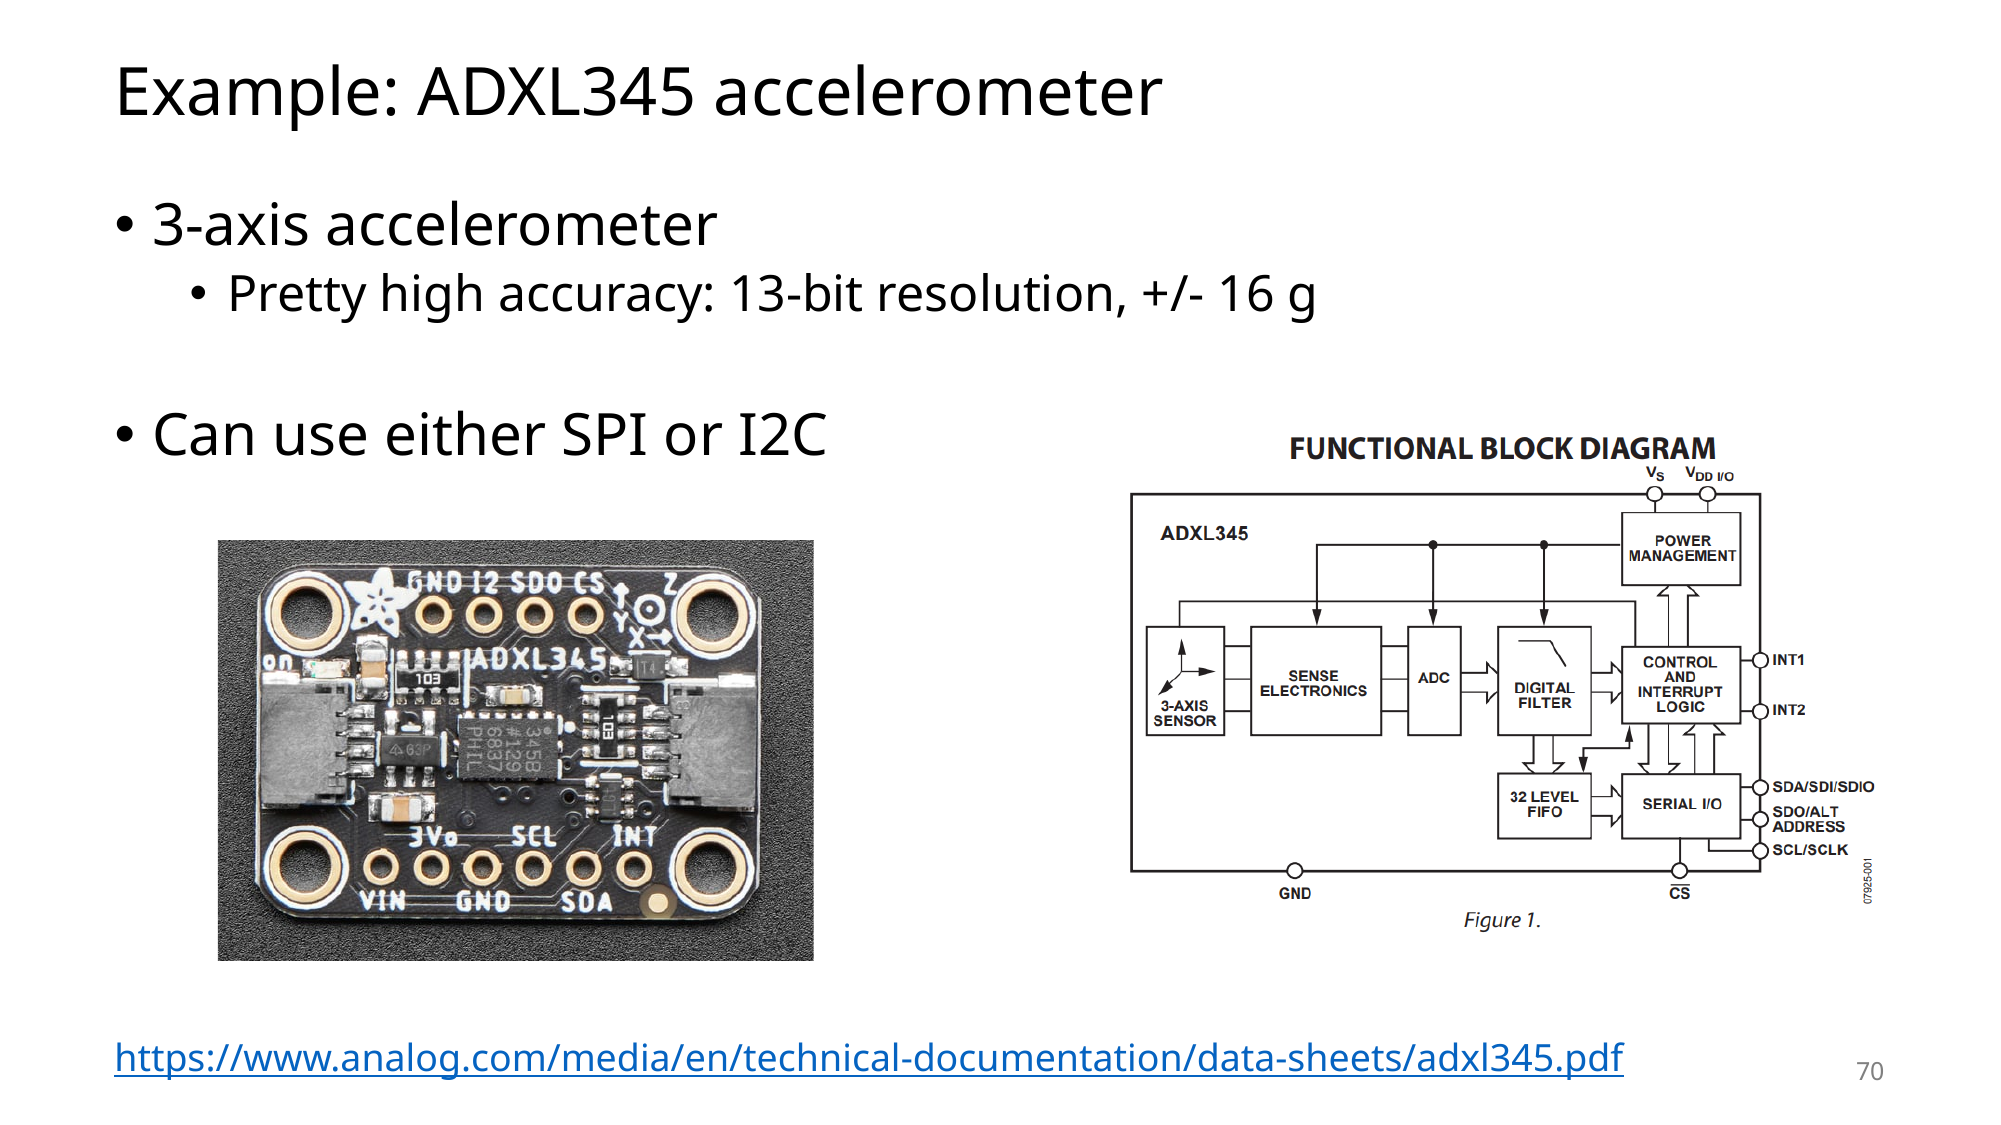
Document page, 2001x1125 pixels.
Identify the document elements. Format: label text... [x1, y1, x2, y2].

text_box https://www.analog.com/media/en/technical-documentation/data-sheets/adxl345.pdf [99, 1026, 1702, 1093]
title Example: ADXL345 accelerometer [99, 37, 1900, 150]
list 3-axis accelerometer Pretty high accuracy: 13-bit resolution, +/- 16 g Can use either SPI or I2C [99, 187, 1900, 1013]
slide_number 70 [1749, 1042, 1900, 1103]
picture [217, 540, 814, 961]
picture [1091, 422, 1900, 938]
